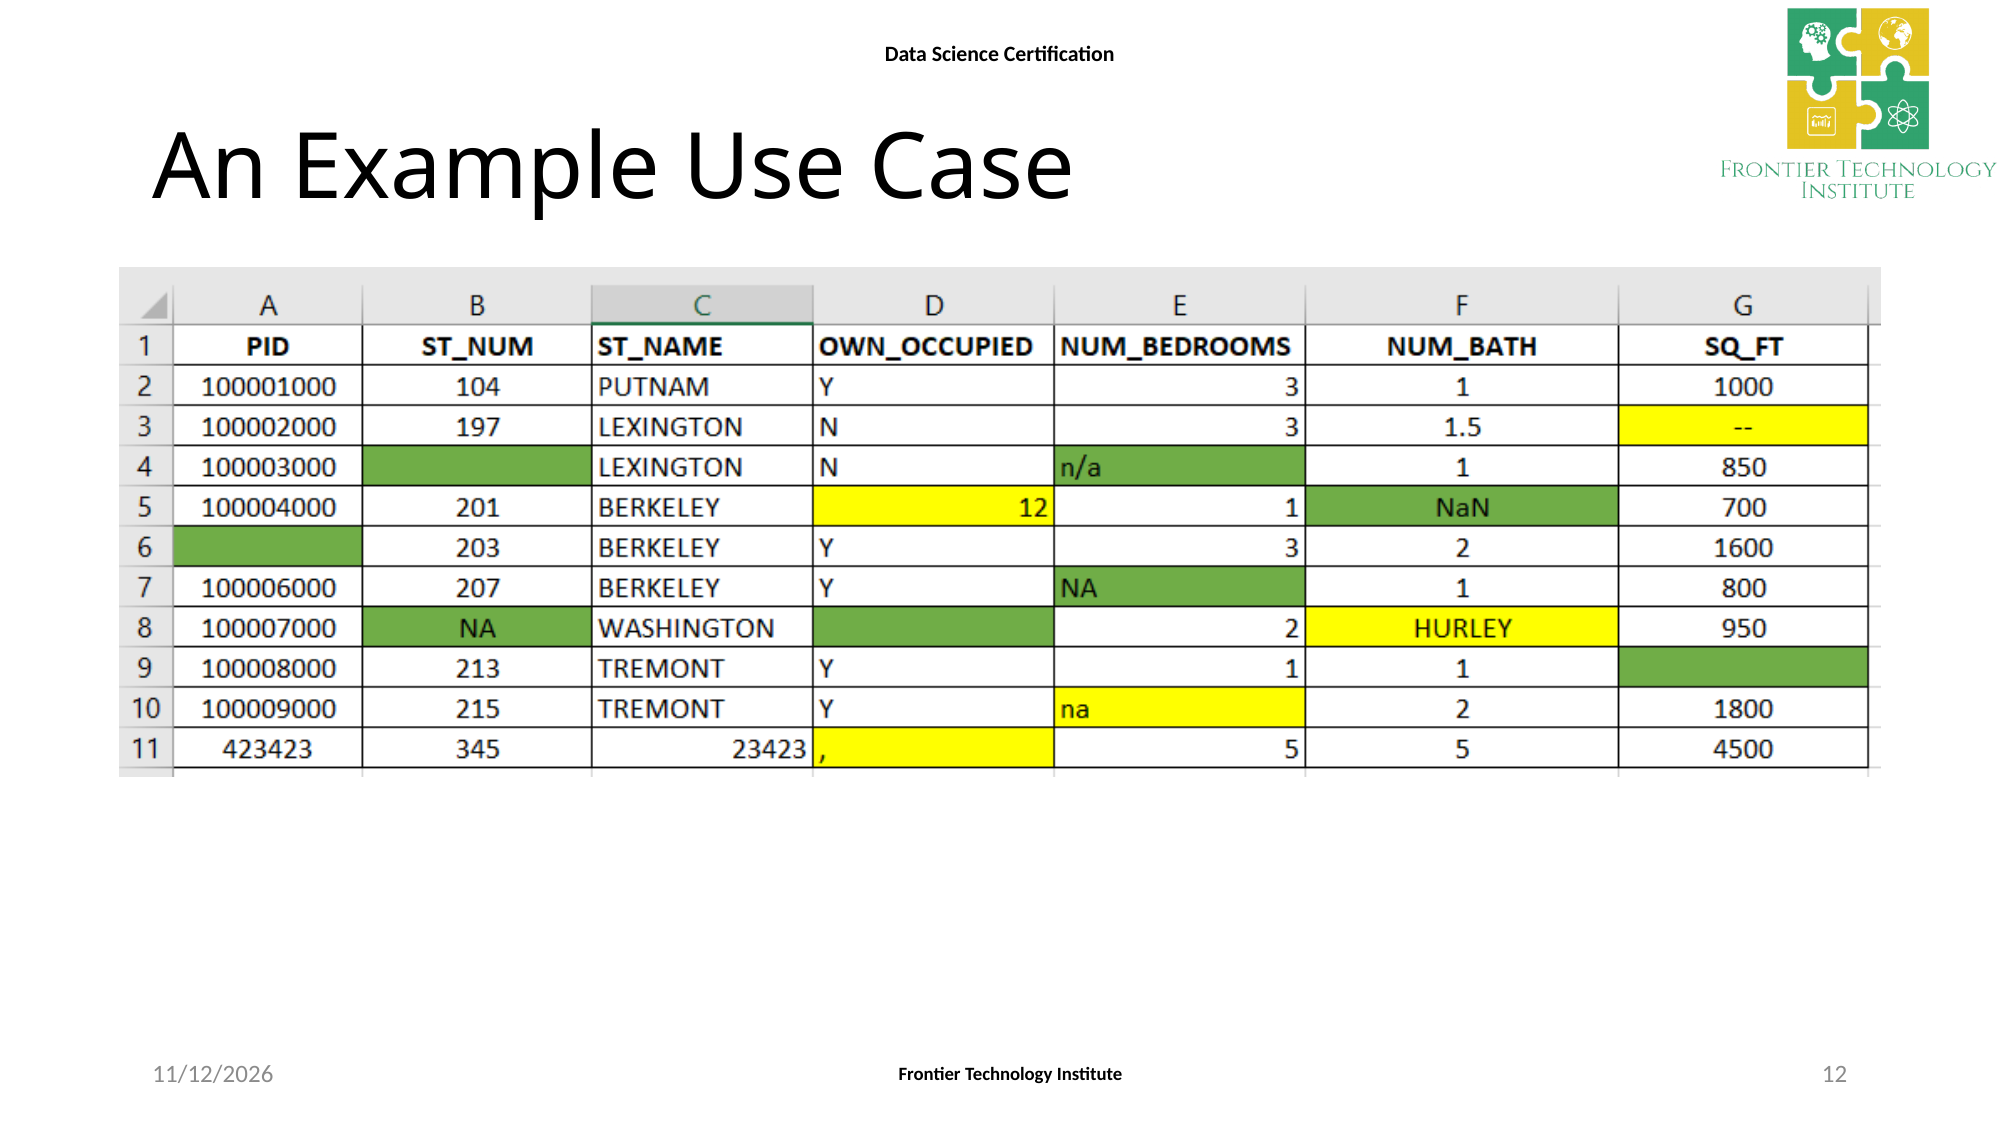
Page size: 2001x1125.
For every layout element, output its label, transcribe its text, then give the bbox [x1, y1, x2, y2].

picture [1715, 0, 2000, 204]
slide_number 12 [1412, 1042, 1863, 1103]
title An Example Use Case [137, 59, 1863, 267]
picture [119, 267, 1881, 777]
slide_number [137, 1042, 588, 1103]
